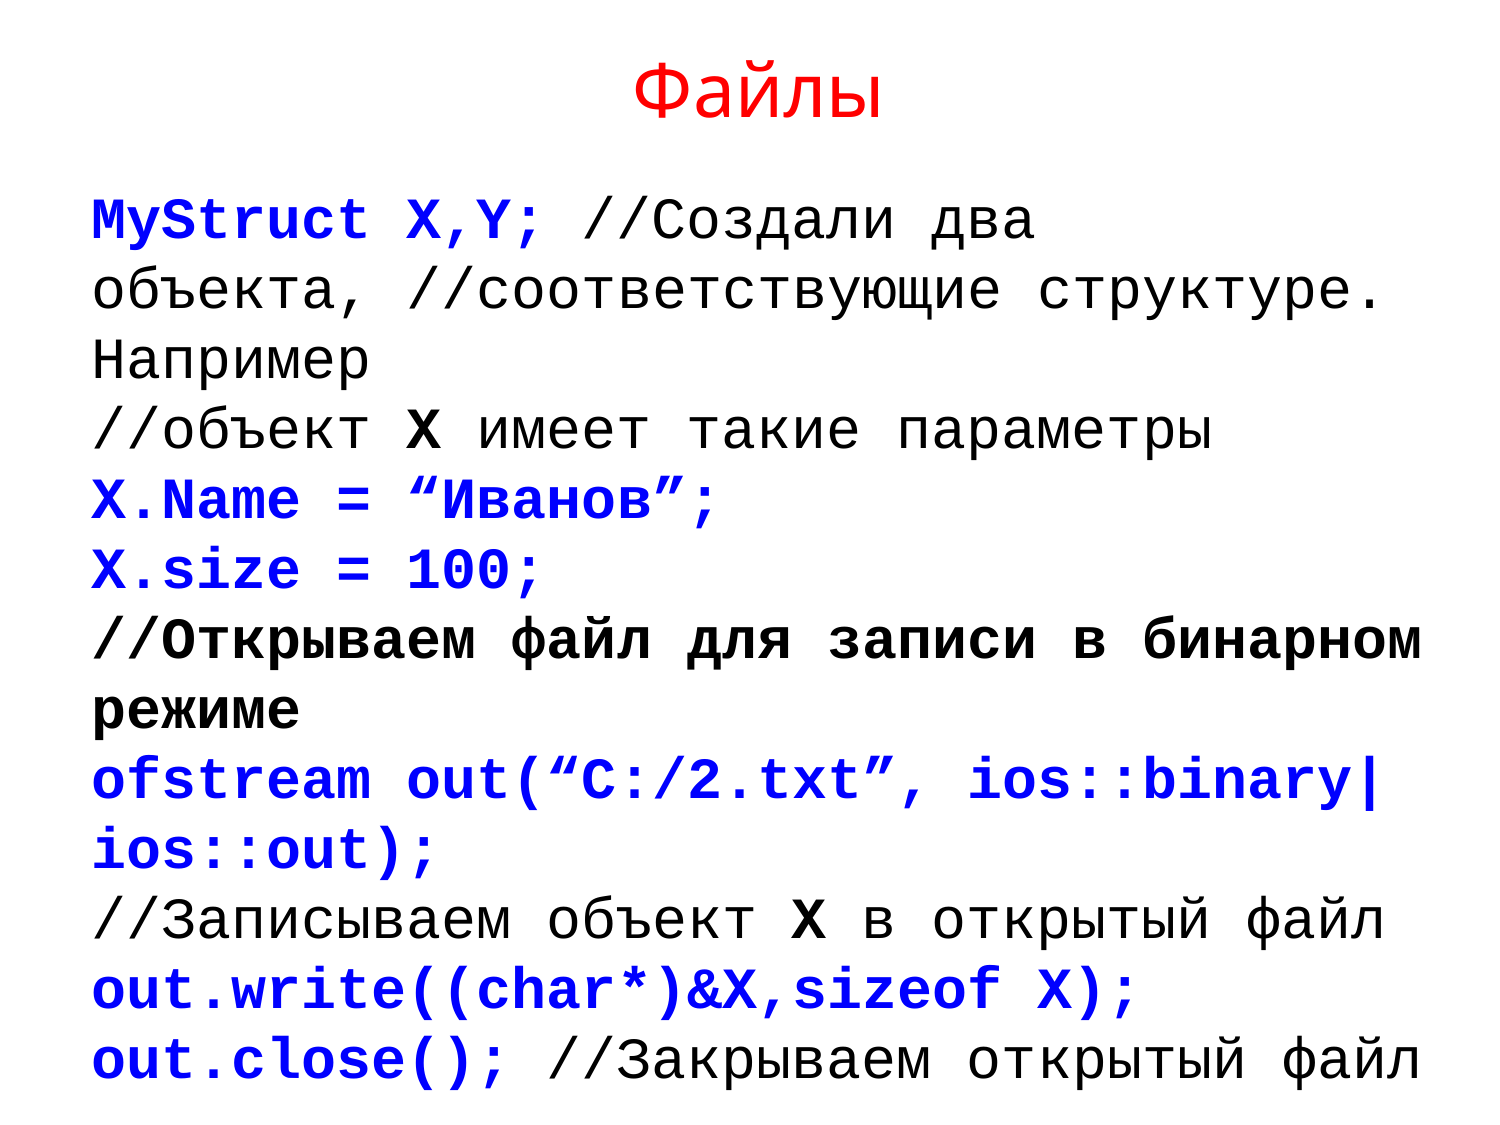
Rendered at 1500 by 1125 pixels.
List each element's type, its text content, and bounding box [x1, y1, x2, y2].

text_box MyStruct X,Y; //Создали два объекта, //соответствующие структуре. Например //объект X имеет такие параметры X.Name = “Иванов”; X.size = 100; //Открываем файл для записи в бинарном режиме ofstream out(“C:/2.txt”, ios::binary|ios::out); //Записываем объект X в открытый файл out.write((char*)&X,sizeof X); out.close(); //Закрываем открытый файл [76, 172, 1447, 468]
title Файлы [17, 0, 1500, 208]
